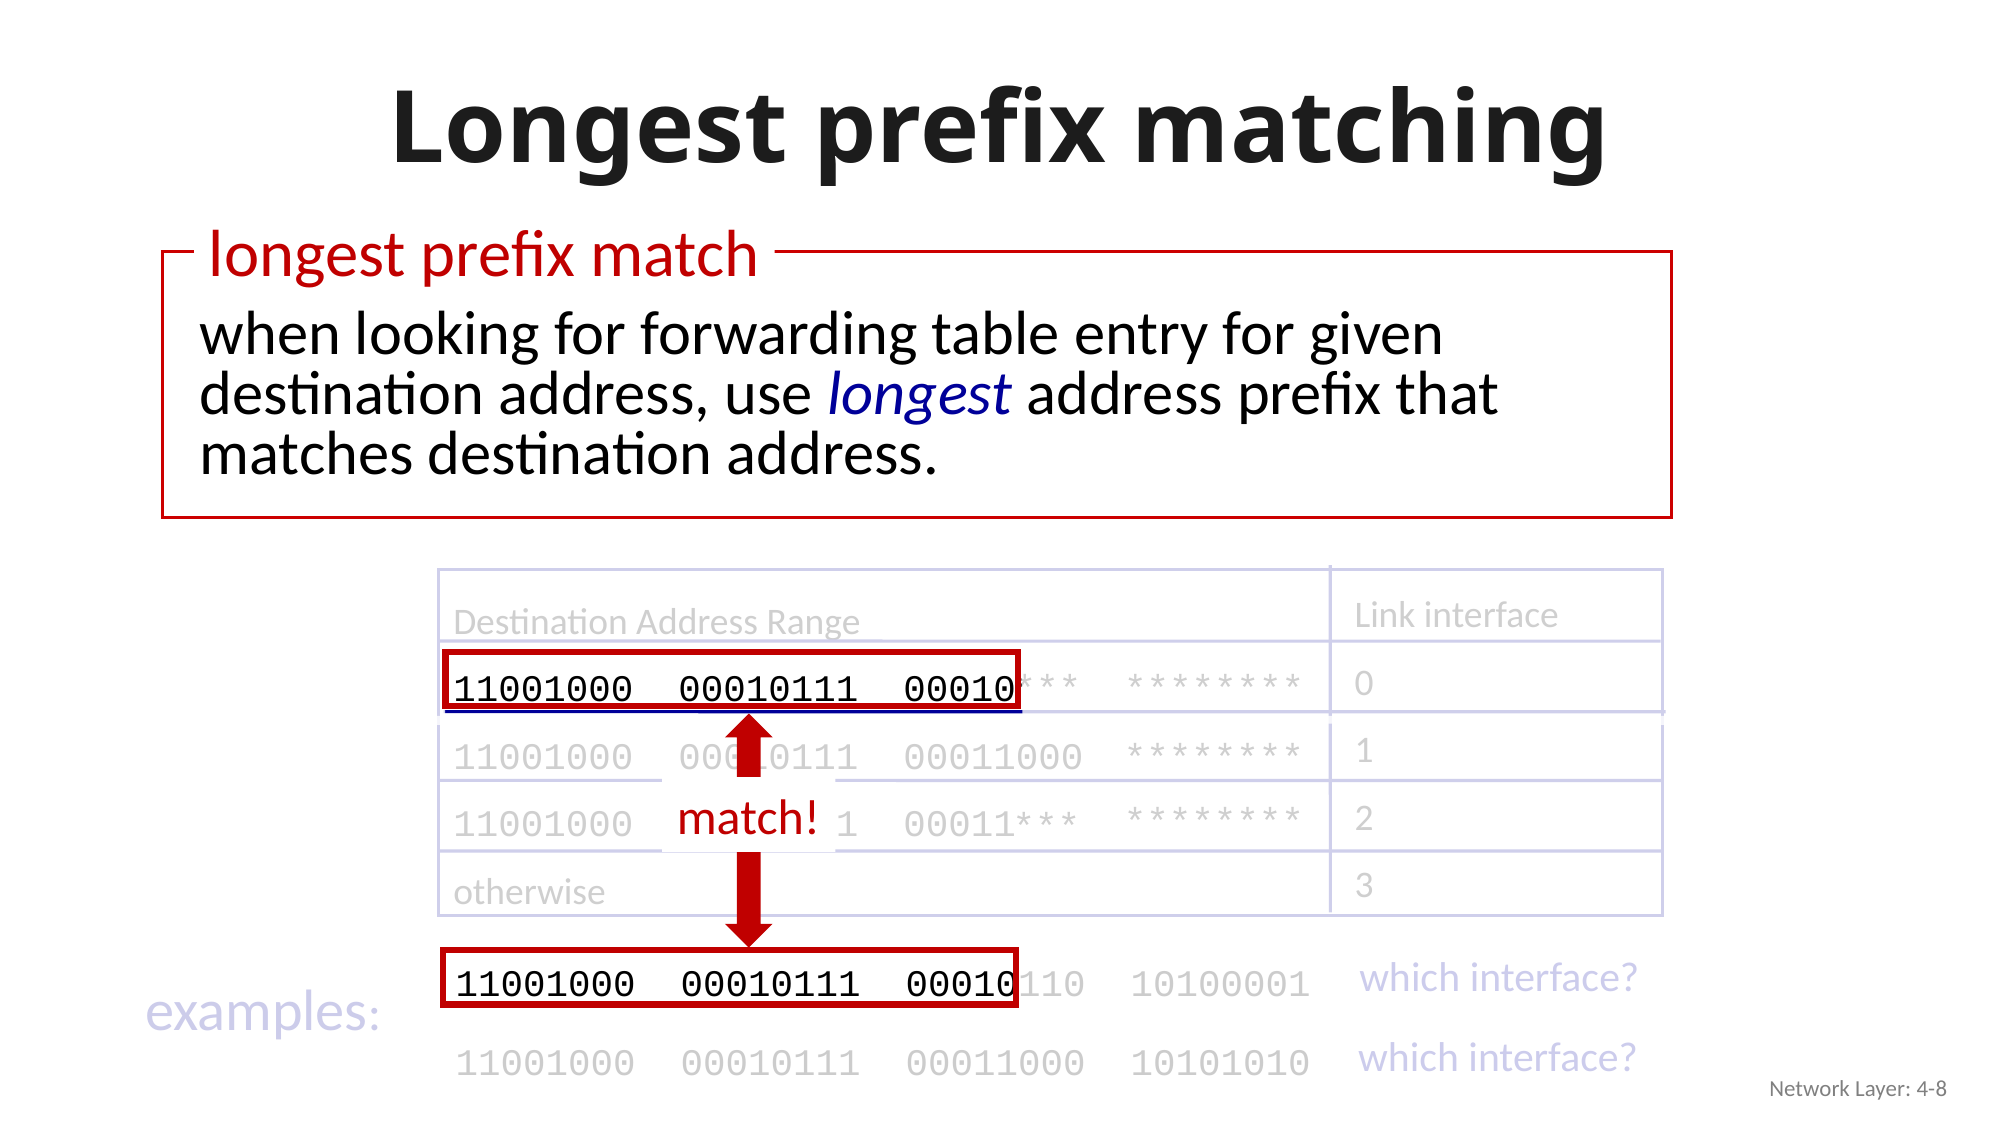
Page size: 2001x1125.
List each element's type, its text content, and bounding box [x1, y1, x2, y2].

text_box longest prefix match [194, 202, 775, 298]
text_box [131, 540, 1719, 1125]
text_box when looking for forwarding table entry for given destination address, use longest address prefix that matches destination address. [185, 298, 1703, 494]
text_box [443, 651, 1019, 1005]
text_box [162, 251, 1672, 518]
slide_number Network Layer: 4- [1719, 1056, 1963, 1117]
title Longest prefix matching [137, 56, 1863, 204]
